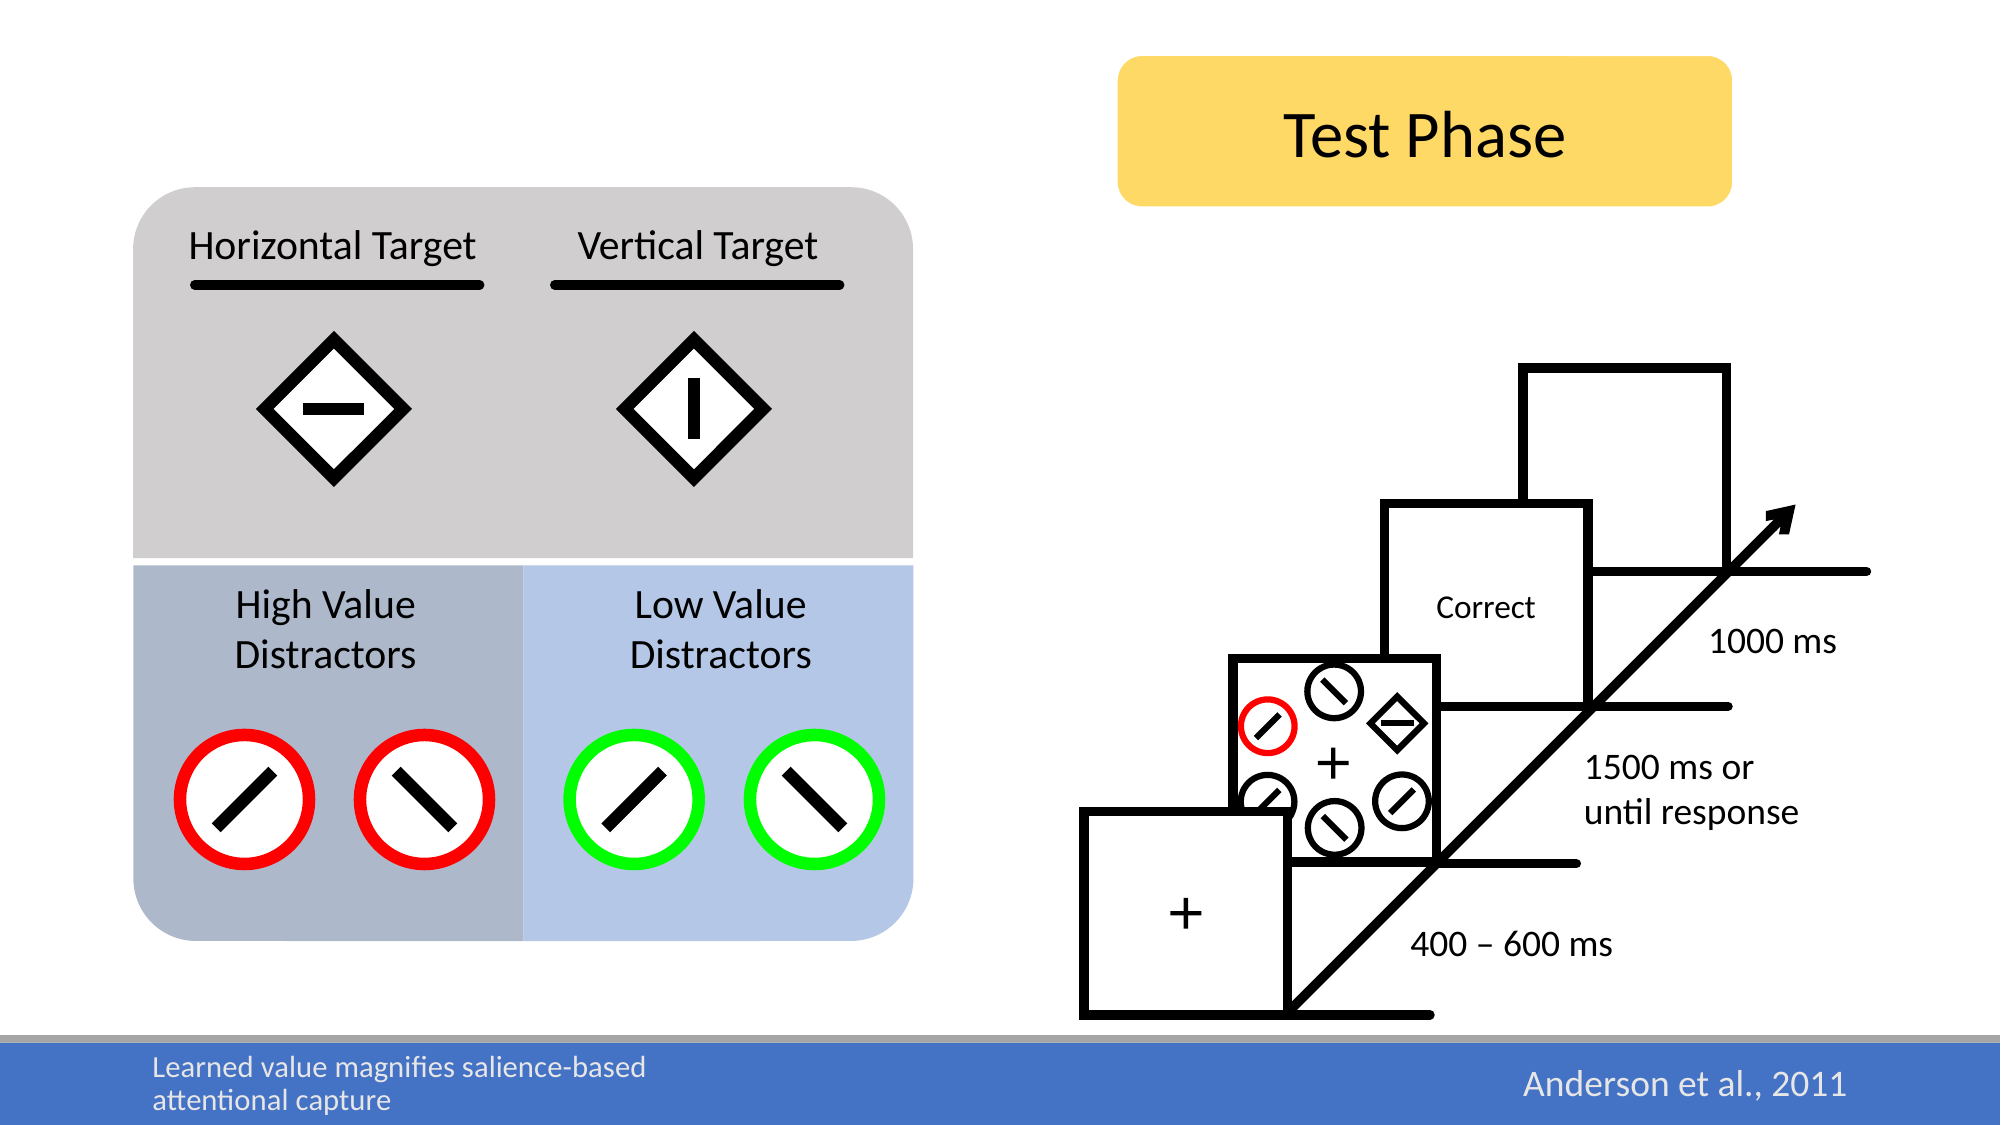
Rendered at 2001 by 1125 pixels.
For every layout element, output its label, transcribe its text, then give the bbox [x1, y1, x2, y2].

text_box Test Phase [1115, 53, 1735, 209]
list Learned value magnifies salience-based attentional capture [137, 1042, 675, 1125]
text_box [569, 734, 699, 865]
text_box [179, 734, 310, 865]
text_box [644, 359, 743, 458]
list Anderson et al., 2011 [1325, 1042, 1863, 1125]
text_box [1084, 368, 1867, 1016]
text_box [133, 187, 914, 942]
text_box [359, 734, 490, 865]
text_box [749, 734, 880, 865]
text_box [284, 359, 383, 458]
